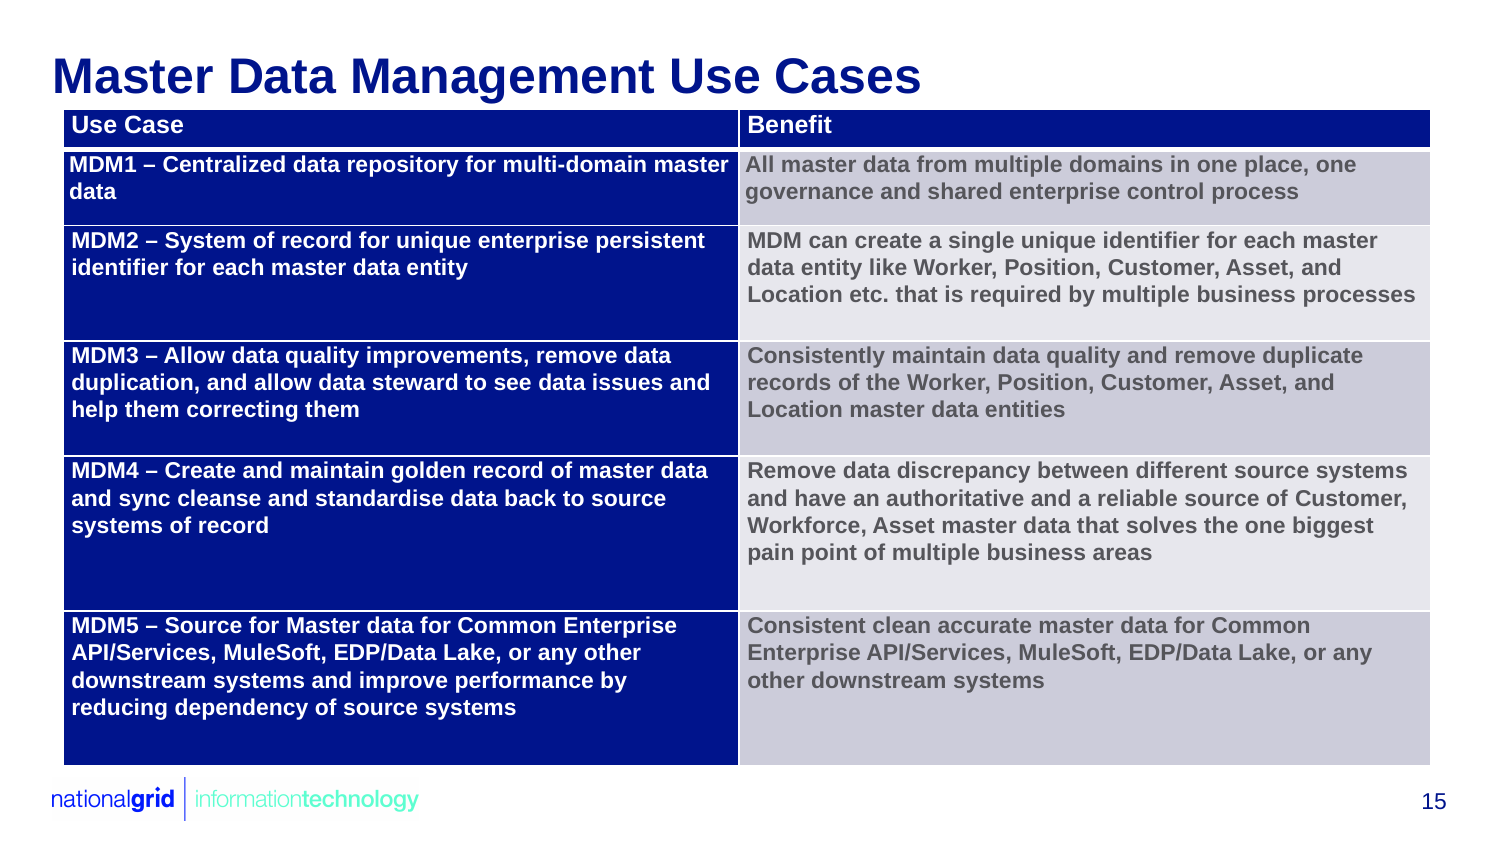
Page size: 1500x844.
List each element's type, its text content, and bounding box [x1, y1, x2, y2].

table_cell Consistent clean accurate master data for Common Enterprise API/Services, MuleSoft, EDP/Data Lake, or any other downstream systems [740, 612, 1430, 765]
table_cell Remove data discrepancy between different source systems and have an authoritative and a reliable source of Customer, Workforce, Asset master data that solves the one biggest pain point of multiple business areas [740, 457, 1430, 610]
table_header Benefit [740, 110, 1430, 147]
picture [52, 777, 419, 821]
table_cell All master data from multiple domains in one place, one governance and shared enterprise control process [740, 152, 1430, 225]
table_cell MDM can create a single unique identifier for each master data entity like Worker, Position, Customer, Asset, and Location etc. that is required by multiple business processes [740, 226, 1430, 340]
table_cell MDM1 – Centralized data repository for multi-domain master data [64, 152, 738, 225]
title Master Data Management Use Cases [52, 43, 1447, 115]
table_cell MDM2 – System of record for unique enterprise persistent identifier for each master data entity [64, 226, 738, 340]
table_cell MDM4 – Create and maintain golden record of master data and sync cleanse and standardise data back to source systems of record [64, 457, 738, 610]
table_cell Consistently maintain data quality and remove duplicate records of the Worker, Position, Customer, Asset, and Location master data entities [740, 342, 1430, 455]
table_cell MDM3 – Allow data quality improvements, remove data duplication, and allow data steward to see data issues and help them correcting them [64, 342, 738, 455]
table_cell MDM5 – Source for Master data for Common Enterprise API/Services, MuleSoft, EDP/Data Lake, or any other downstream systems and improve performance by reducing dependency of source systems [64, 612, 738, 765]
table_header Use Case [64, 110, 738, 147]
